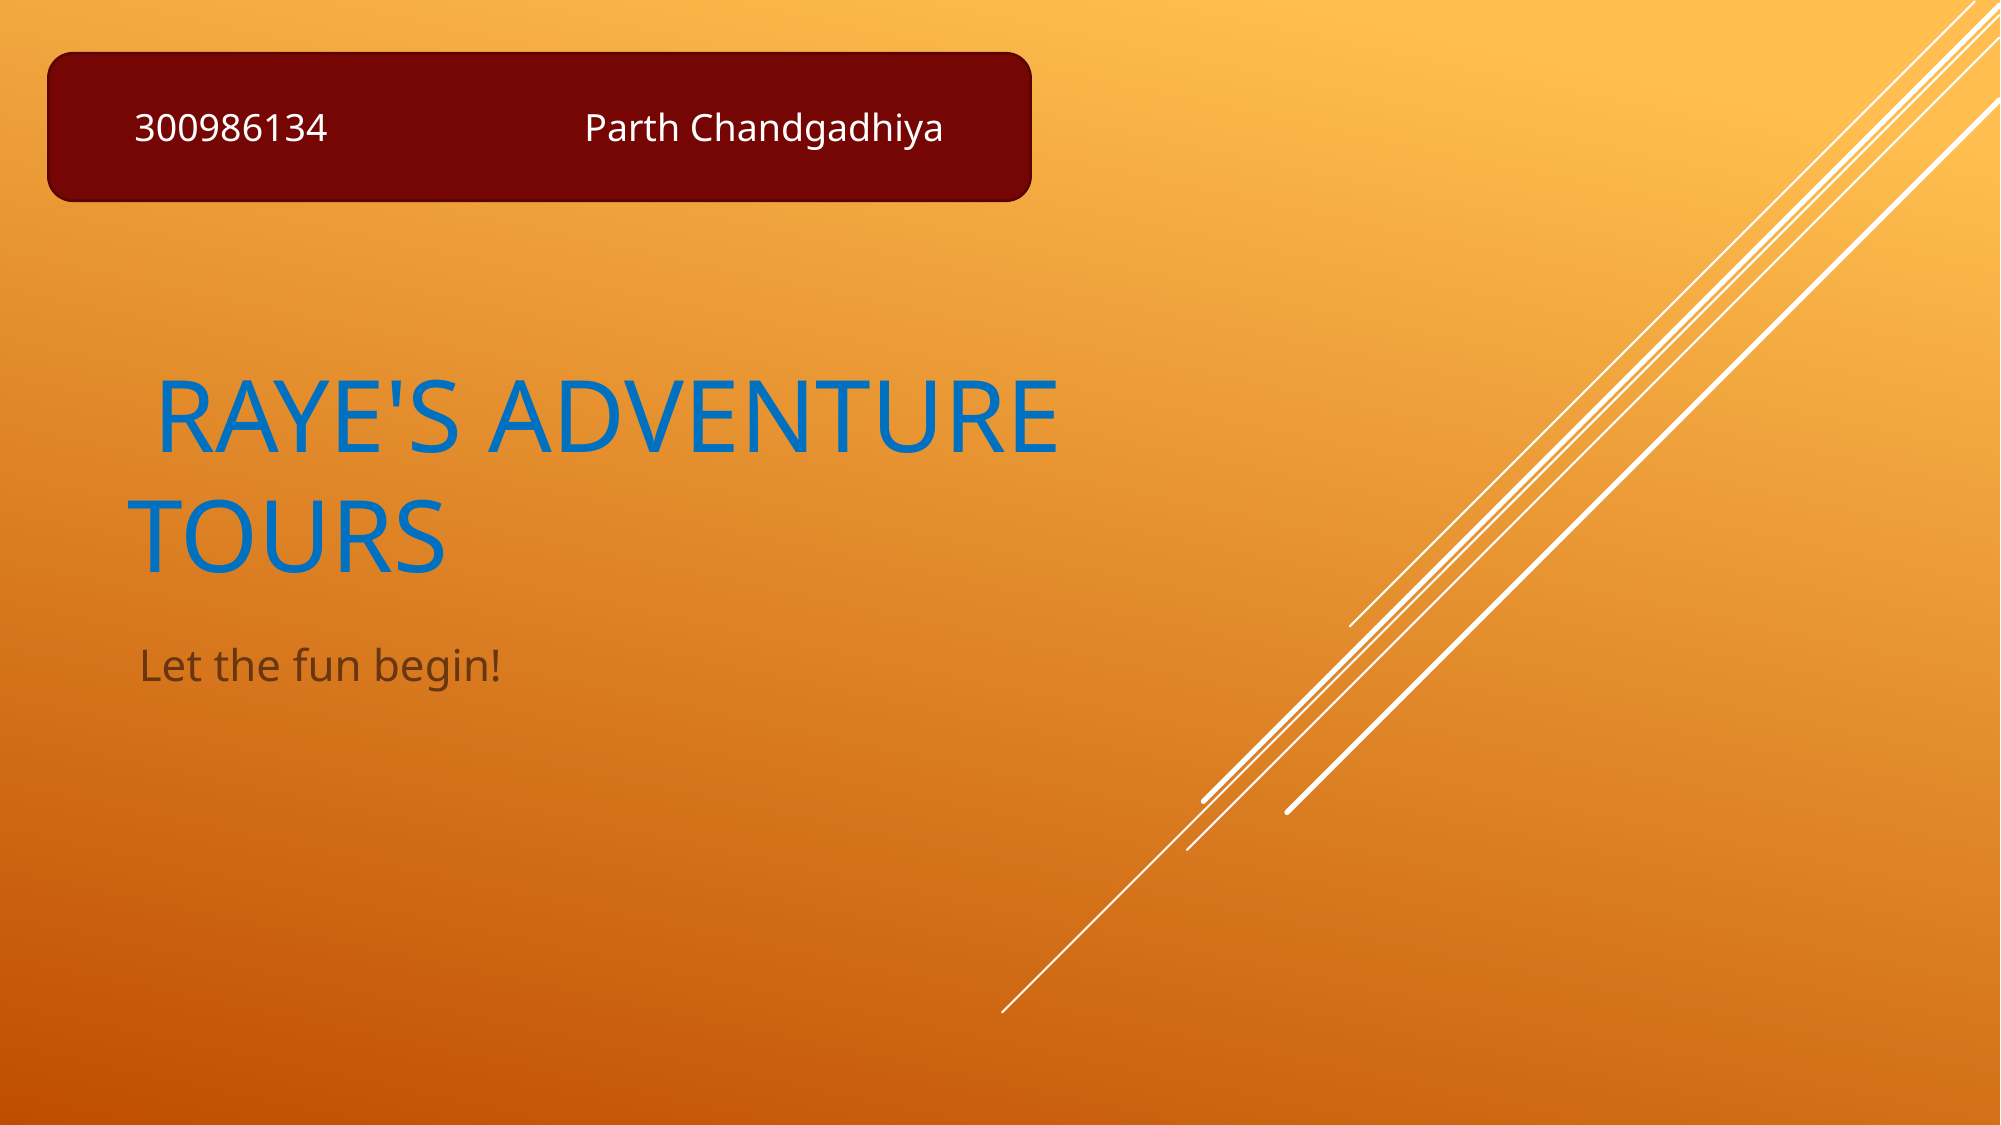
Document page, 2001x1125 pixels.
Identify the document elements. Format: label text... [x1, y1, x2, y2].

subtitle Let the fun begin! [112, 630, 1163, 950]
text_box 300986134 Parth Chandgadhiya [47, 51, 1032, 203]
title Raye's Adventure Tours [112, 112, 1425, 600]
